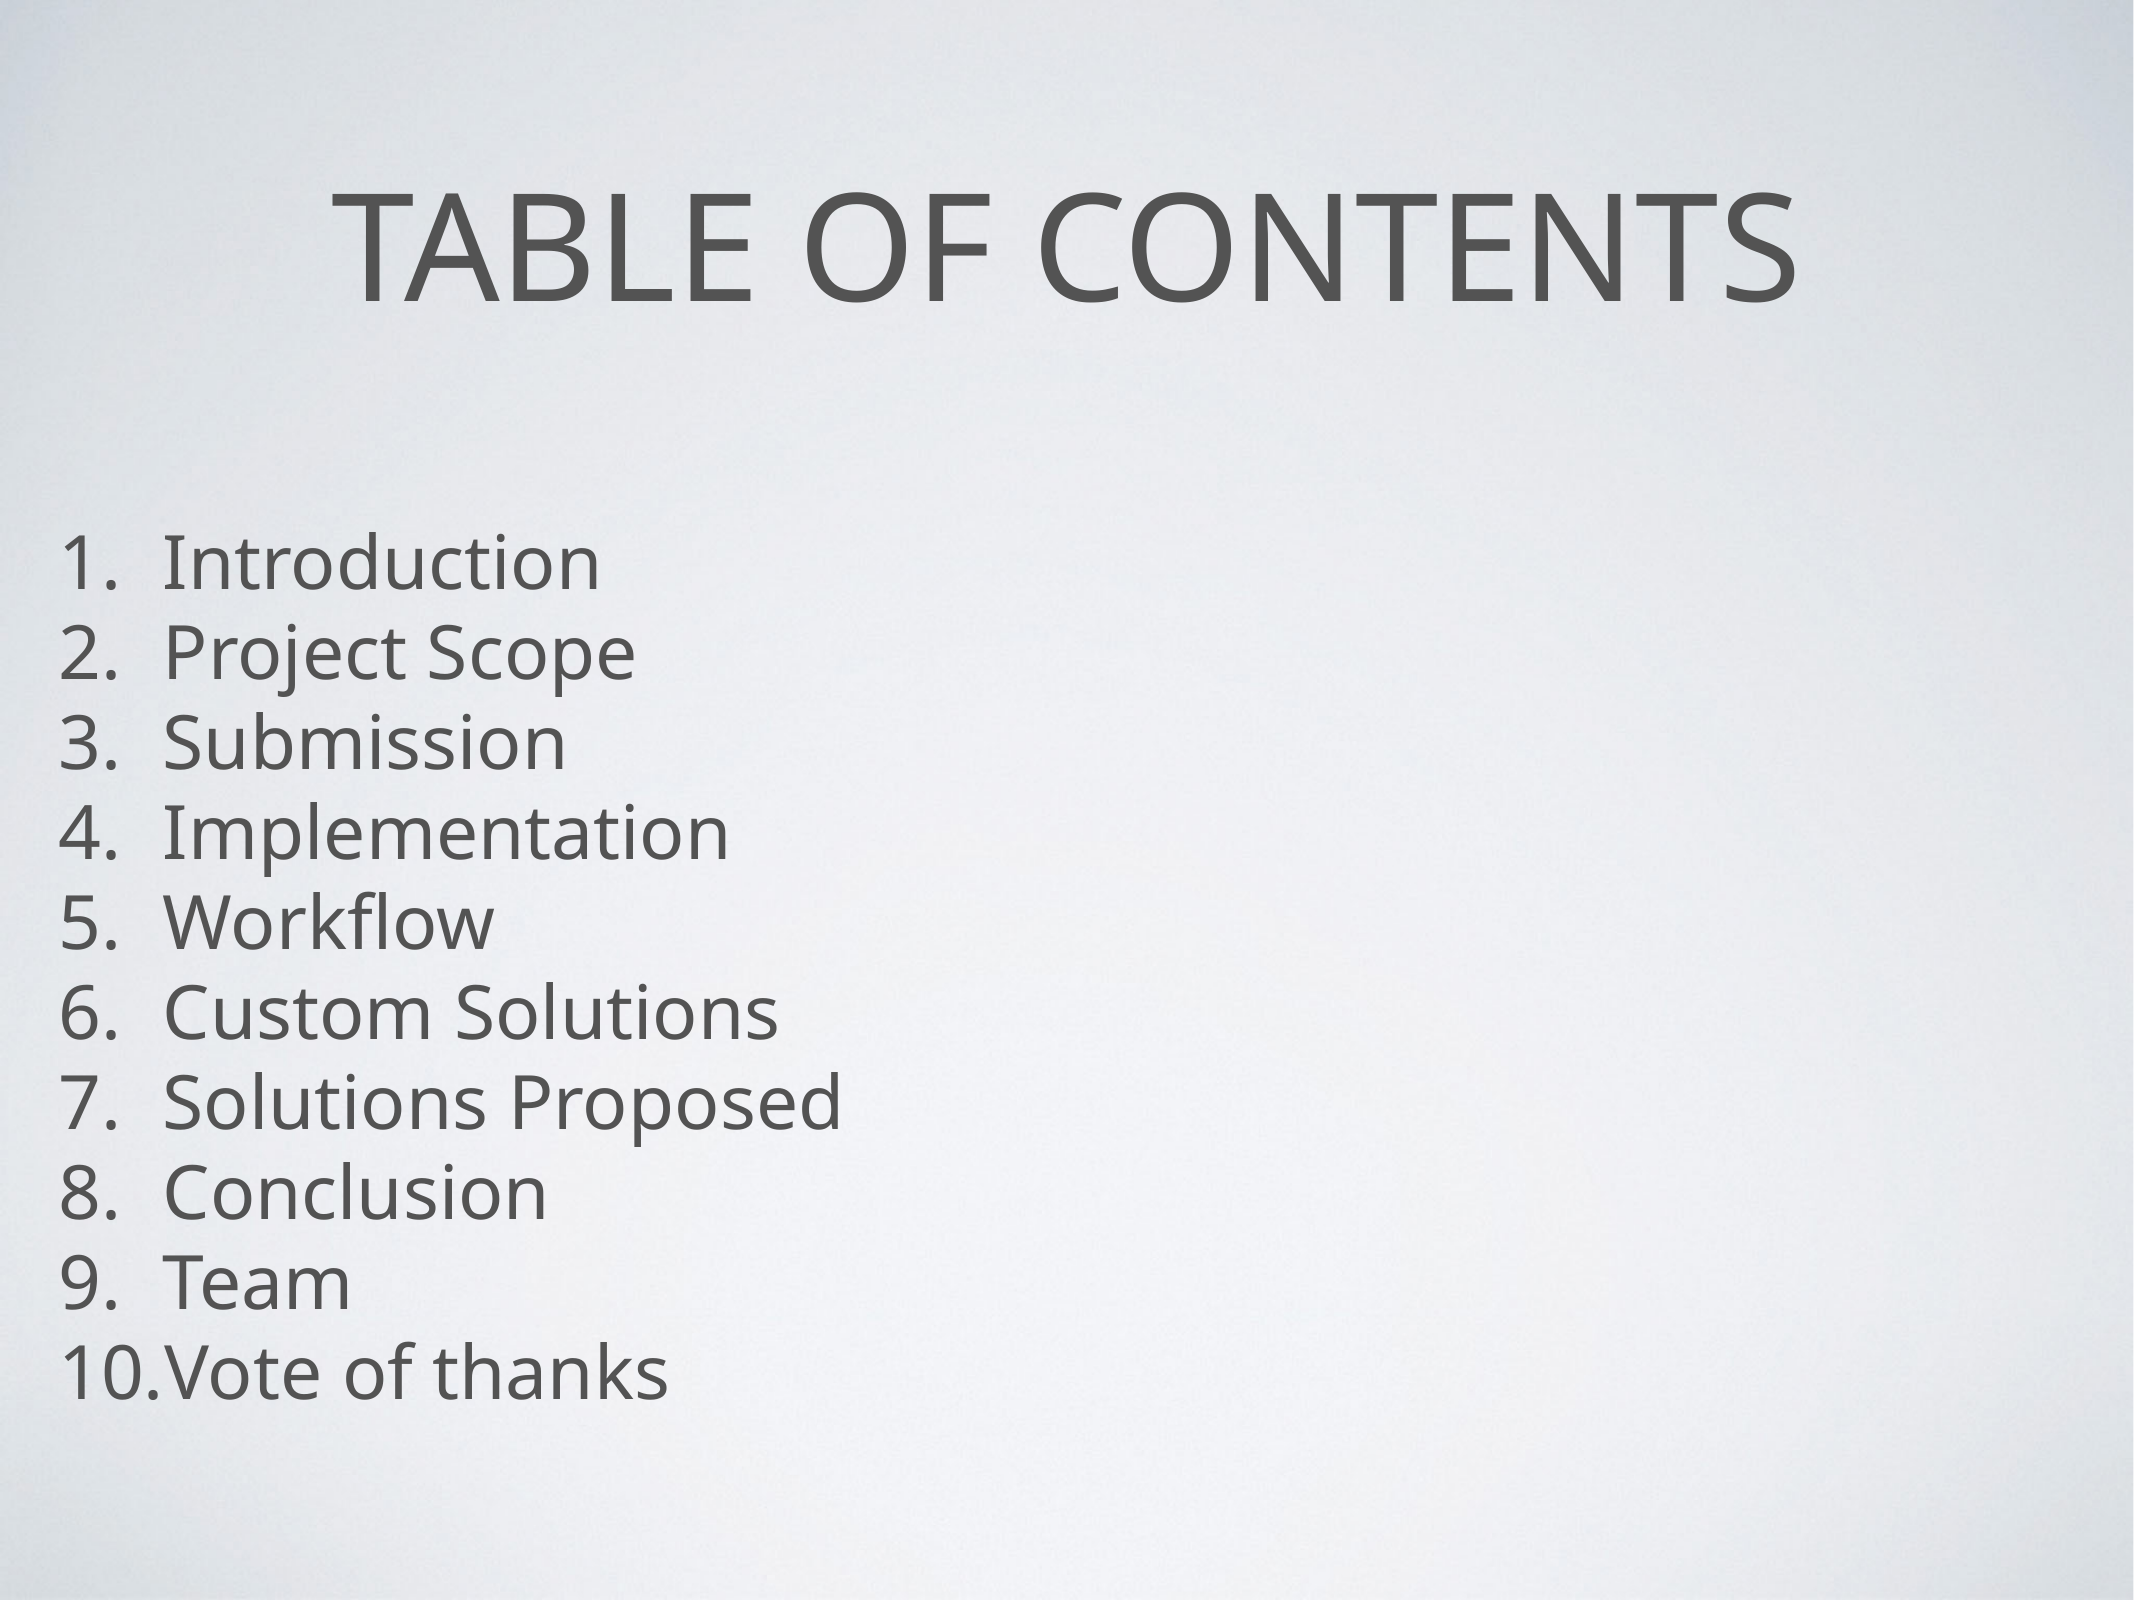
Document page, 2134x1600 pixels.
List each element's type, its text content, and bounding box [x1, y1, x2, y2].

picture [0, 0, 2134, 1600]
title Table of contents [57, 41, 2076, 443]
list Introduction Project Scope Submission Implementation Workflow Custom Solutions Solutions Proposed Conclusion Team Vote of thanks [57, 447, 2076, 1482]
